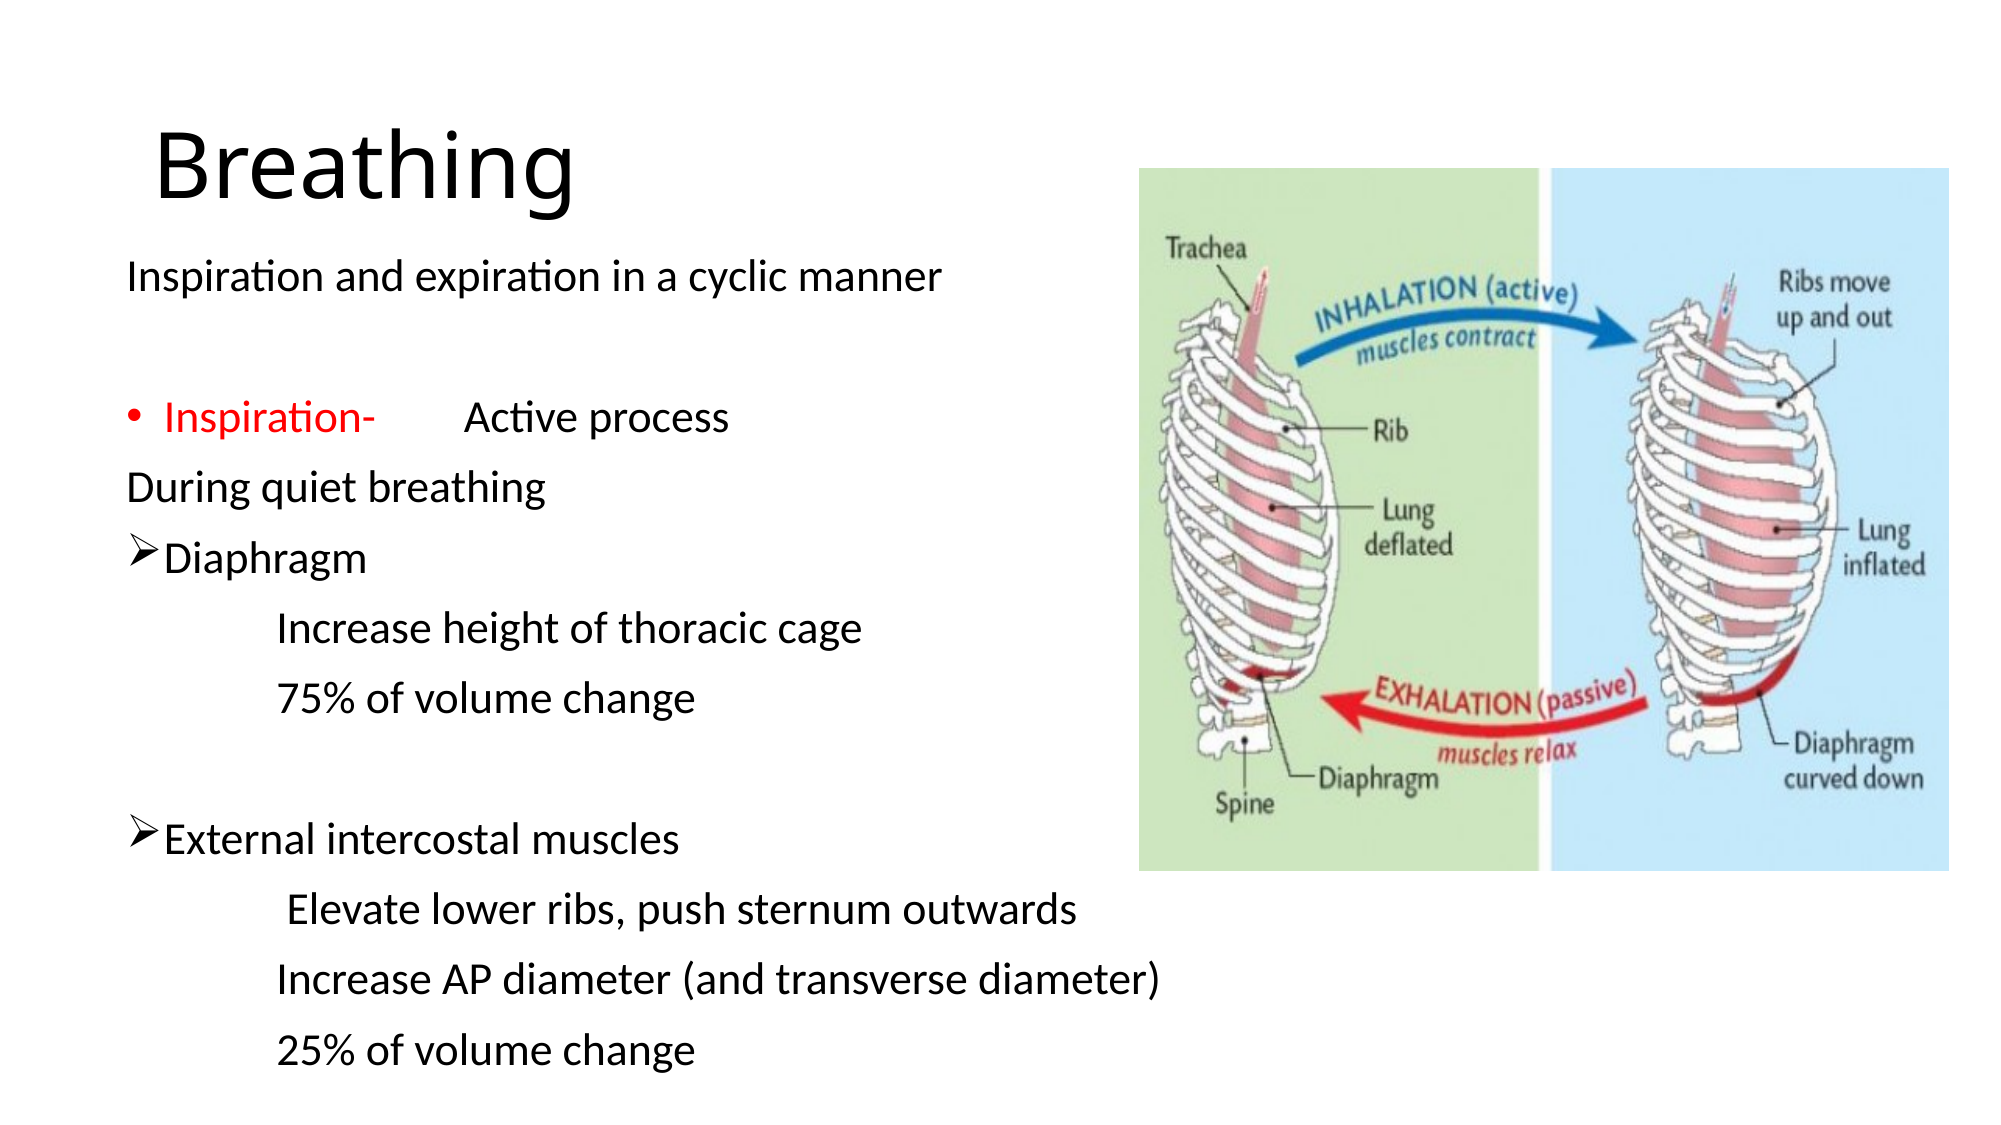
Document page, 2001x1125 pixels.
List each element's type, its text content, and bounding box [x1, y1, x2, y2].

title Breathing [137, 59, 1863, 244]
picture [1139, 168, 1949, 871]
list Inspiration and expiration in a cyclic manner Inspiration- Active process During quiet breathing Diaphragm Increase height of thoracic cage 75% of volume change External intercostal muscles Elevate lower ribs, push sternum outwards Increase AP diameter (and transverse diameter) 25% of volume change [111, 244, 1236, 1035]
